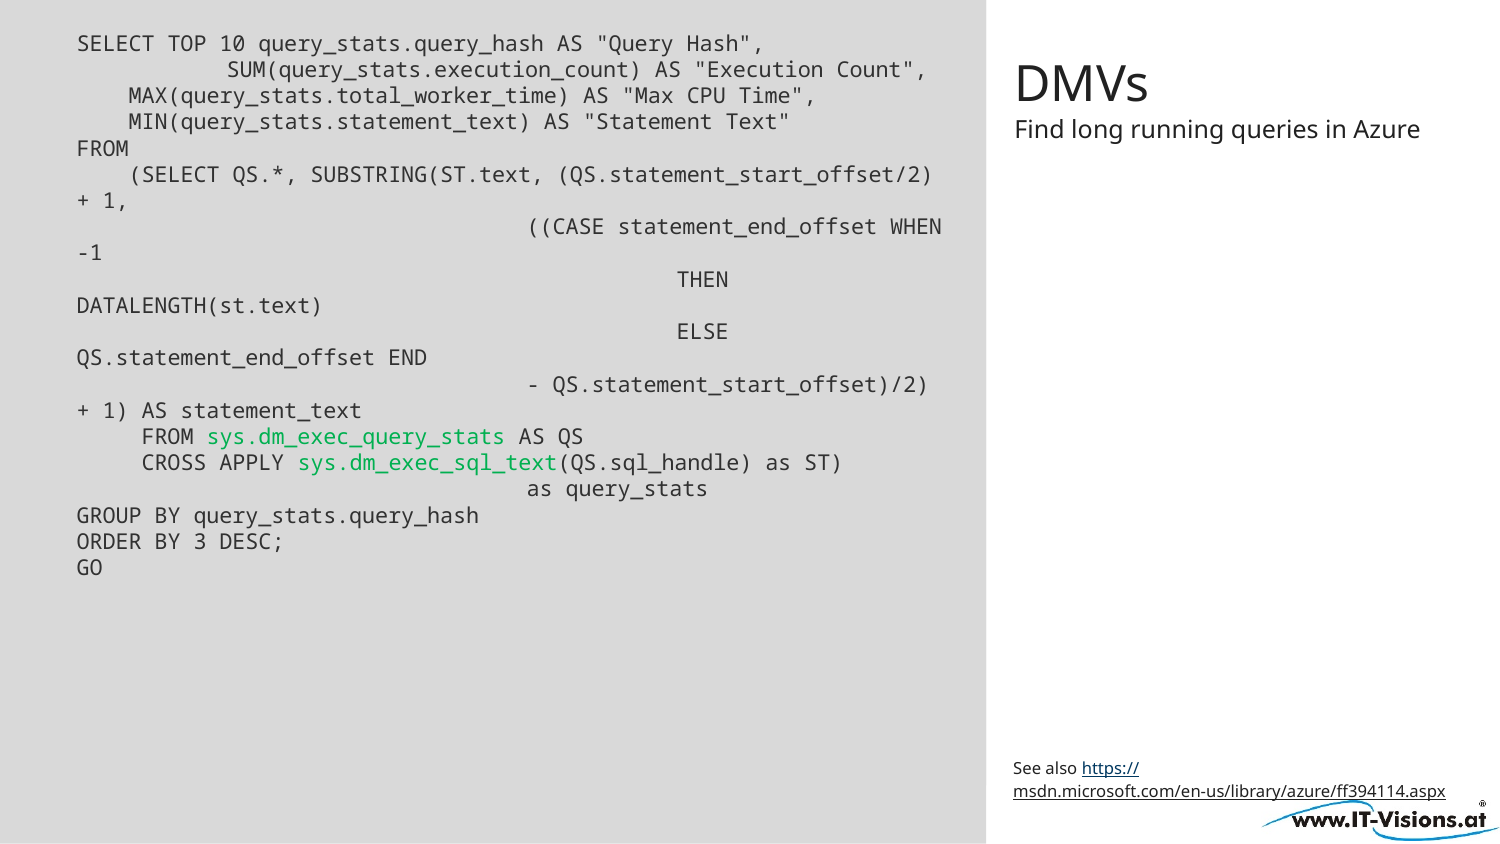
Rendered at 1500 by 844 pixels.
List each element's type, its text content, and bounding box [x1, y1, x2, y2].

picture [1261, 800, 1500, 841]
list See also https://msdn.microsoft.com/en-us/library/azure/ff394114.aspx [1013, 743, 1459, 804]
title DMVs [1014, 29, 1459, 112]
list SELECT TOP 10 query_stats.query_hash AS "Query Hash", SUM(query_stats.execution_count) AS "Execution Count", MAX(query_stats.total_worker_time) AS "Max CPU Time", MIN(query_stats.statement_text) AS "Statement Text" FROM (SELECT QS.*, SUBSTRING(ST.text, (QS.statement_start_offset/2) + 1, ((CASE statement_end_offset WHEN -1 THEN DATALENGTH(st.text) ELSE QS.statement_end_offset END - QS.statement_start_offset)/2) + 1) AS statement_text FROM sys.dm_exec_query_stats AS QS CROSS APPLY sys.dm_exec_sql_text(QS.sql_handle) as ST) as query_stats GROUP BY query_stats.query_hash ORDER BY 3 DESC; GO [76, 29, 951, 804]
list Find long running queries in Azure [1014, 113, 1459, 176]
